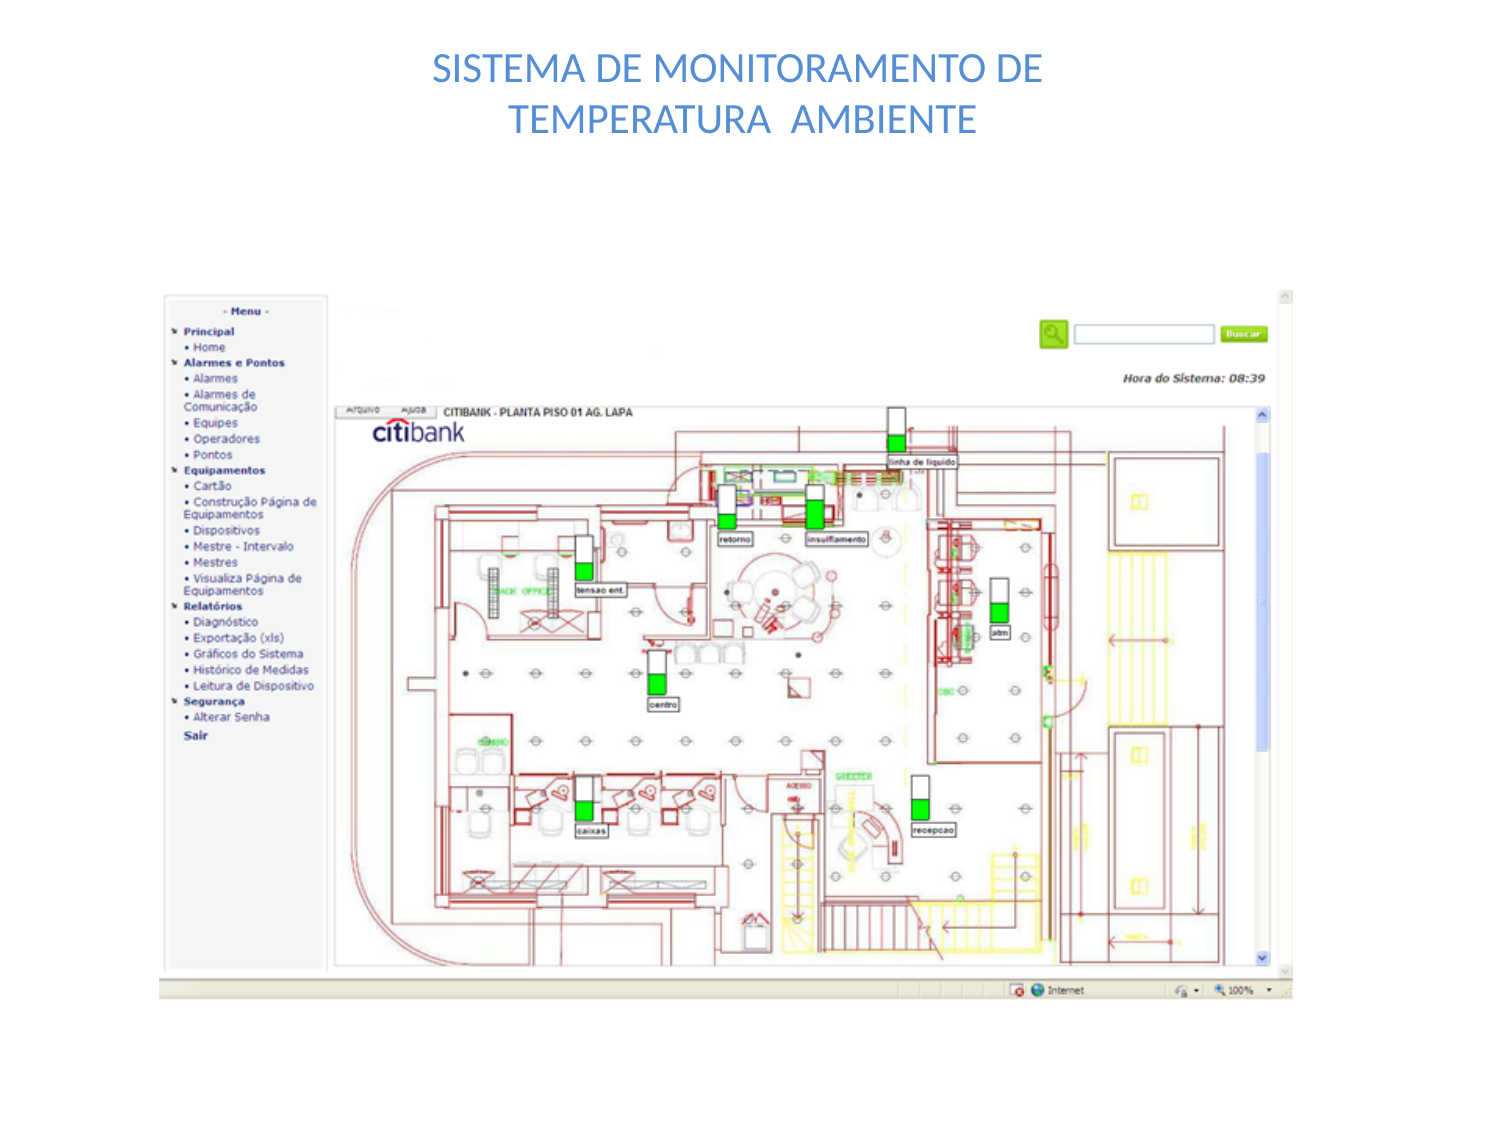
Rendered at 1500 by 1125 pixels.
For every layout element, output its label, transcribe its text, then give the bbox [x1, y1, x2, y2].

picture [159, 290, 1293, 1001]
title SISTEMA DE MONITORAMENTO de temperatura ambiente [88, 30, 1398, 151]
